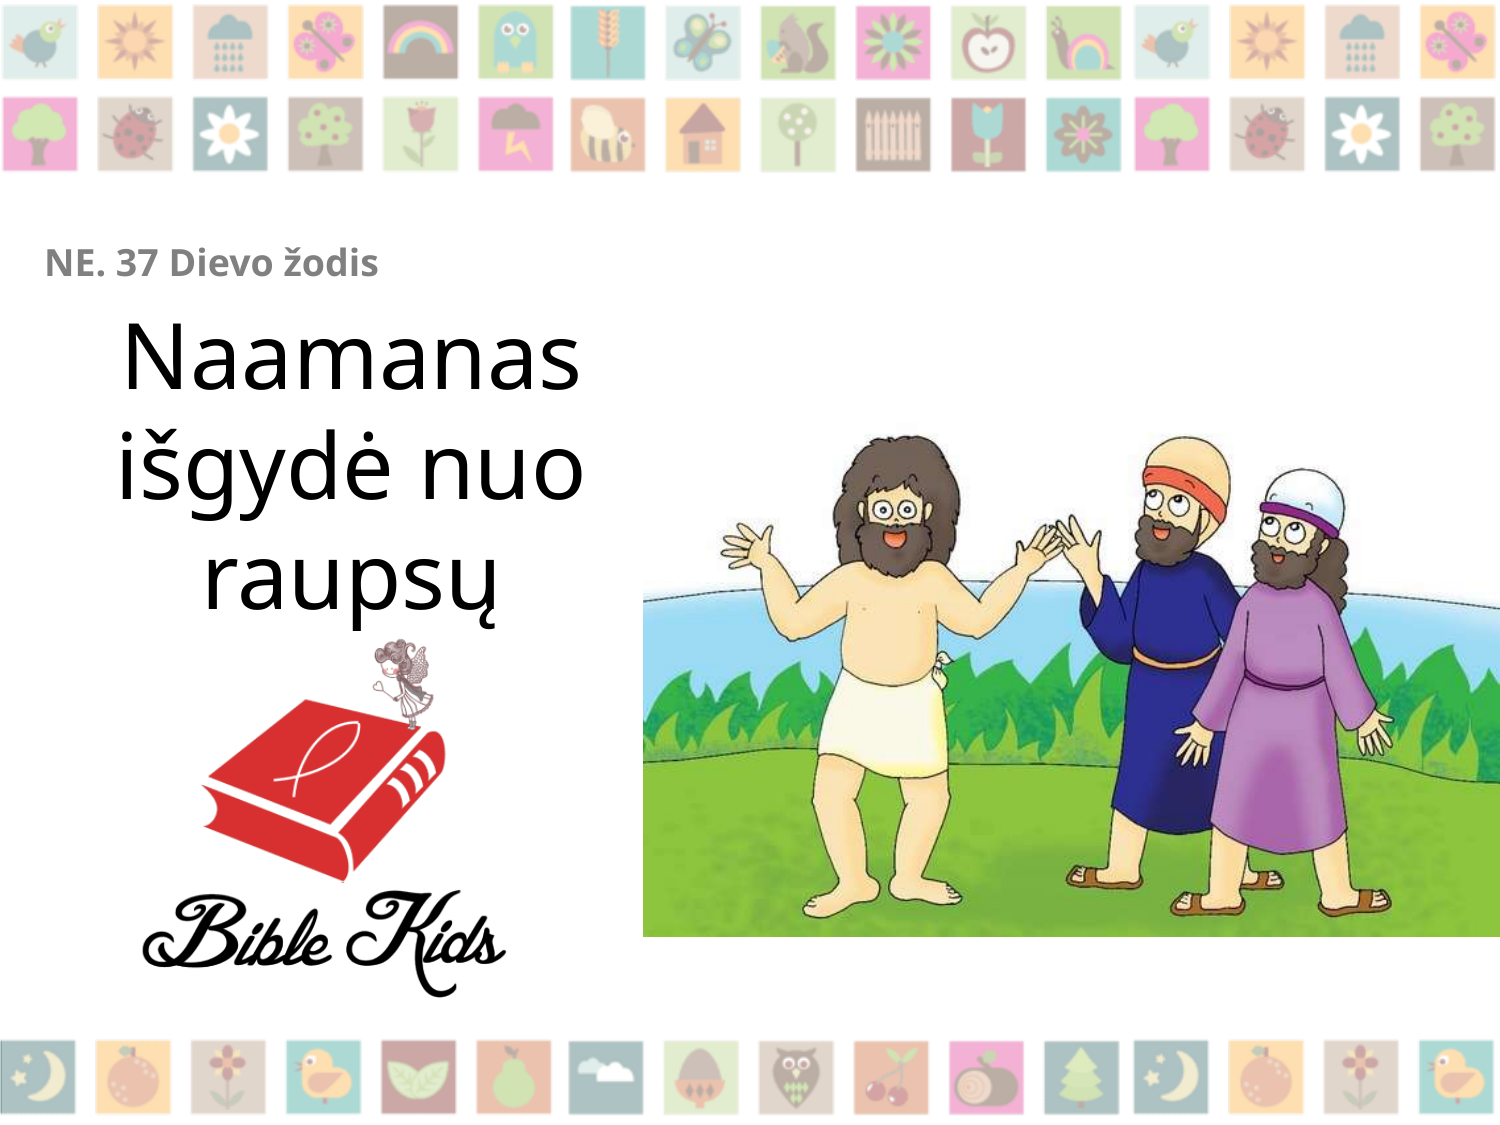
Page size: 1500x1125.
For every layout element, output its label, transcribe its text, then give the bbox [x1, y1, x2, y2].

picture [117, 600, 544, 1027]
picture [643, 328, 1500, 937]
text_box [0, 1028, 1500, 1118]
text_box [0, 3, 1500, 181]
text_box Naamanas išgydė nuo raupsų [29, 290, 675, 636]
text_box NE. 37 Dievo žodis [29, 231, 585, 290]
